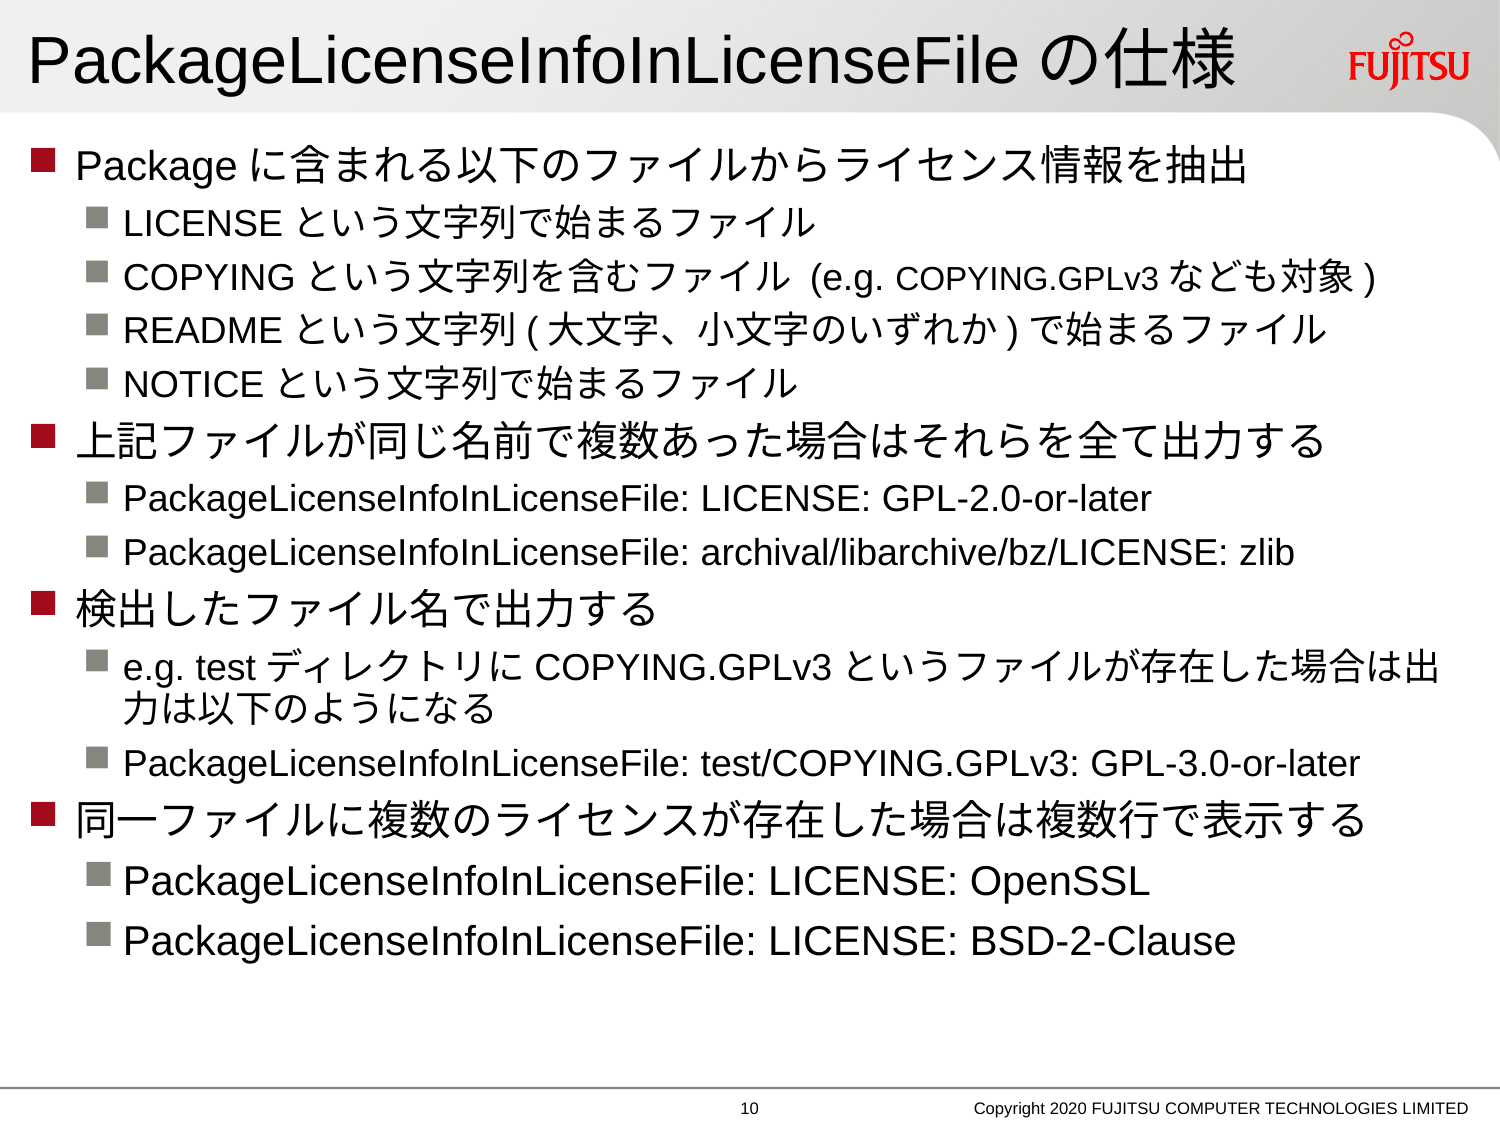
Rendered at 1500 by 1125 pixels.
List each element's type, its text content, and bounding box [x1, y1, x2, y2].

title PackageLicenseInfoInLicenseFileの仕様 [27, 0, 1317, 114]
footer Copyright 2020 FUJITSU COMPUTER TECHNOLOGIES LIMITED [809, 1091, 1470, 1125]
list Packageに含まれる以下のファイルからライセンス情報を抽出 LICENSEという文字列で始まるファイル COPYINGという文字列を含むファイル (e.g. COPYING.GPLv3なども対象) READMEという文字列(大文字、小文字のいずれか)で始まるファイル NOTICEという文字列で始まるファイル 上記ファイルが同じ名前で複数あった場合はそれらを全て出力する PackageLicenseInfoInLicenseFile: LICENSE: GPL-2.0-or-later PackageLicenseInfoInLicenseFile: archival/libarchive/bz/LICENSE: zlib 検出したファイル名で出力する e.g. testディレクトリにCOPYING.GPLv3というファイルが存在した場合は出力は以下のようになる PackageLicenseInfoInLicenseFile: test/COPYING.GPLv3: GPL-3.0-or-later 同一ファイルに複数のライセンスが存在した場合は複数行で表示する PackageLicenseInfoInLicenseFile: LICENSE: OpenSSL PackageLicenseInfoInLicenseFile: LICENSE: BSD-2-Clause [27, 142, 1469, 1061]
picture [0, 0, 1500, 176]
slide_number 9 [705, 1091, 794, 1125]
